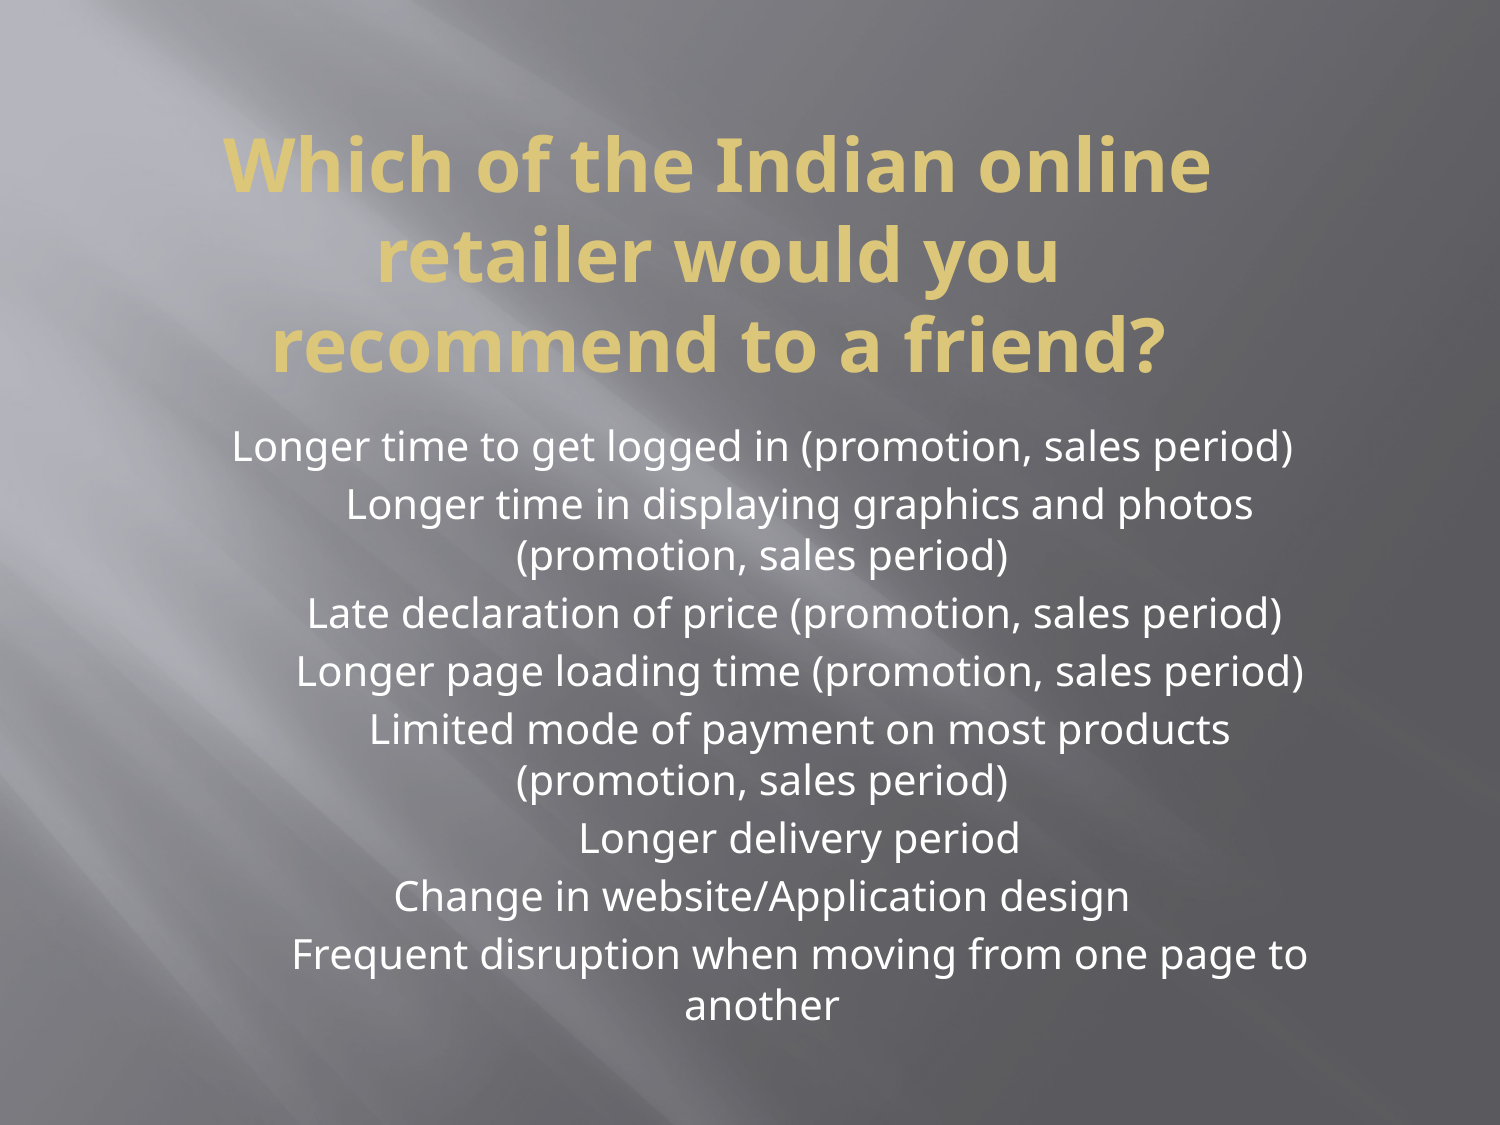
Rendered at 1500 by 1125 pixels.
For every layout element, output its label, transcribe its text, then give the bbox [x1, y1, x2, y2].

list Longer time to get logged in (promotion, sales period) Longer time in displaying graphics and photos (promotion, sales period) Late declaration of price (promotion, sales period) Longer page loading time (promotion, sales period) Limited mode of payment on most products (promotion, sales period) Longer delivery period Change in website/Application design Frequent disruption when moving from one page to another [174, 412, 1338, 1075]
title Which of the Indian online retailer would you recommend to a friend? [137, 87, 1300, 388]
